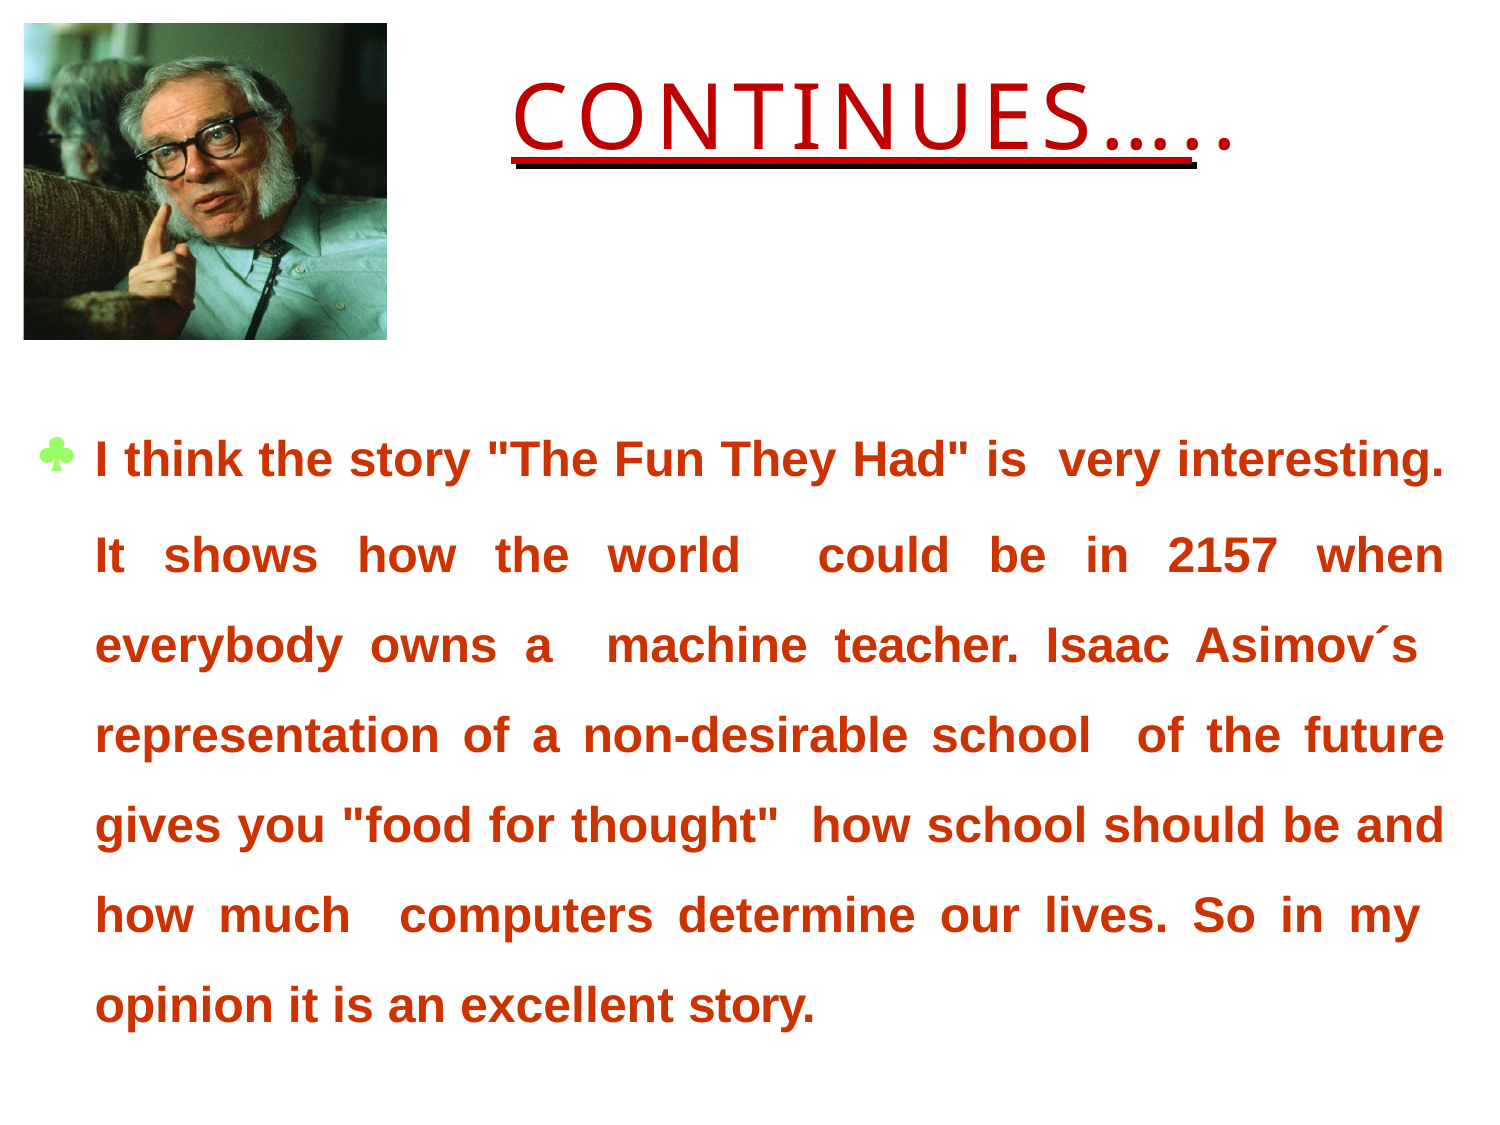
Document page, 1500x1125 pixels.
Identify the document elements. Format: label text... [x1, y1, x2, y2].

title CONTINUES….. [508, 56, 1363, 246]
text_box  I think the story "The Fun They Had" is very interesting. It shows how the world could be in 2157 when everybody owns a machine teacher. Isaac Asimov´s representation of a non-desirable school of the future gives you "food for thought" how school should be and how much computers determine our lives. So in my opinion it is an excellent story. [32, 340, 1450, 1033]
text_box [23, 23, 387, 340]
